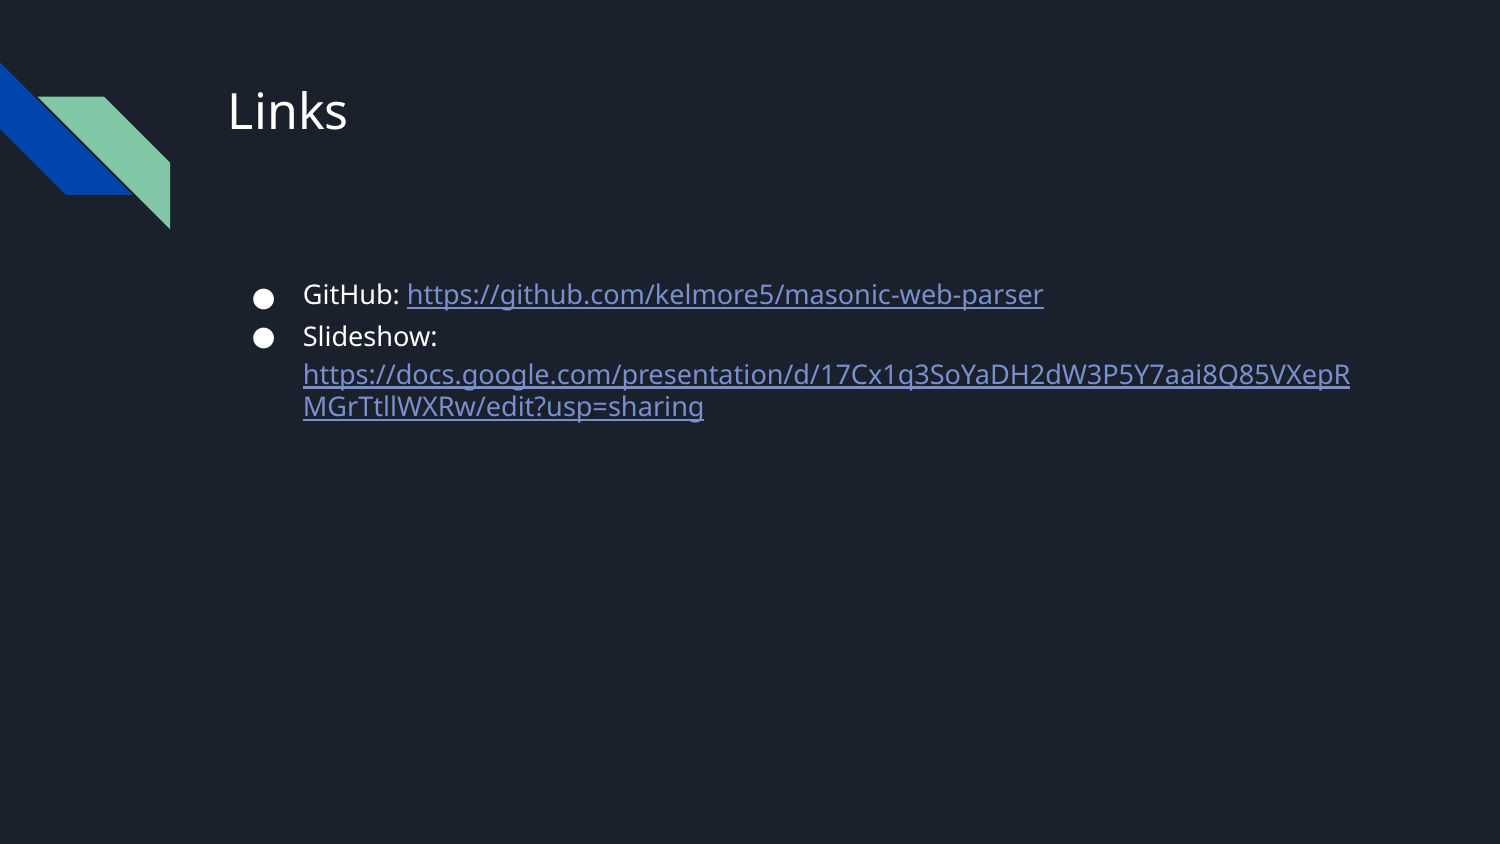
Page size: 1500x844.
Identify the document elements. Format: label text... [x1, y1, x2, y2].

title Links [212, 64, 1368, 215]
list GitHub: https://github.com/kelmore5/masonic-web-parser Slideshow: https://docs.google.com/presentation/d/17Cx1q3SoYaDH2dW3P5Y7aai8Q85VXepRMGrTtllWXRw/edit?usp=sharing [212, 257, 1368, 735]
